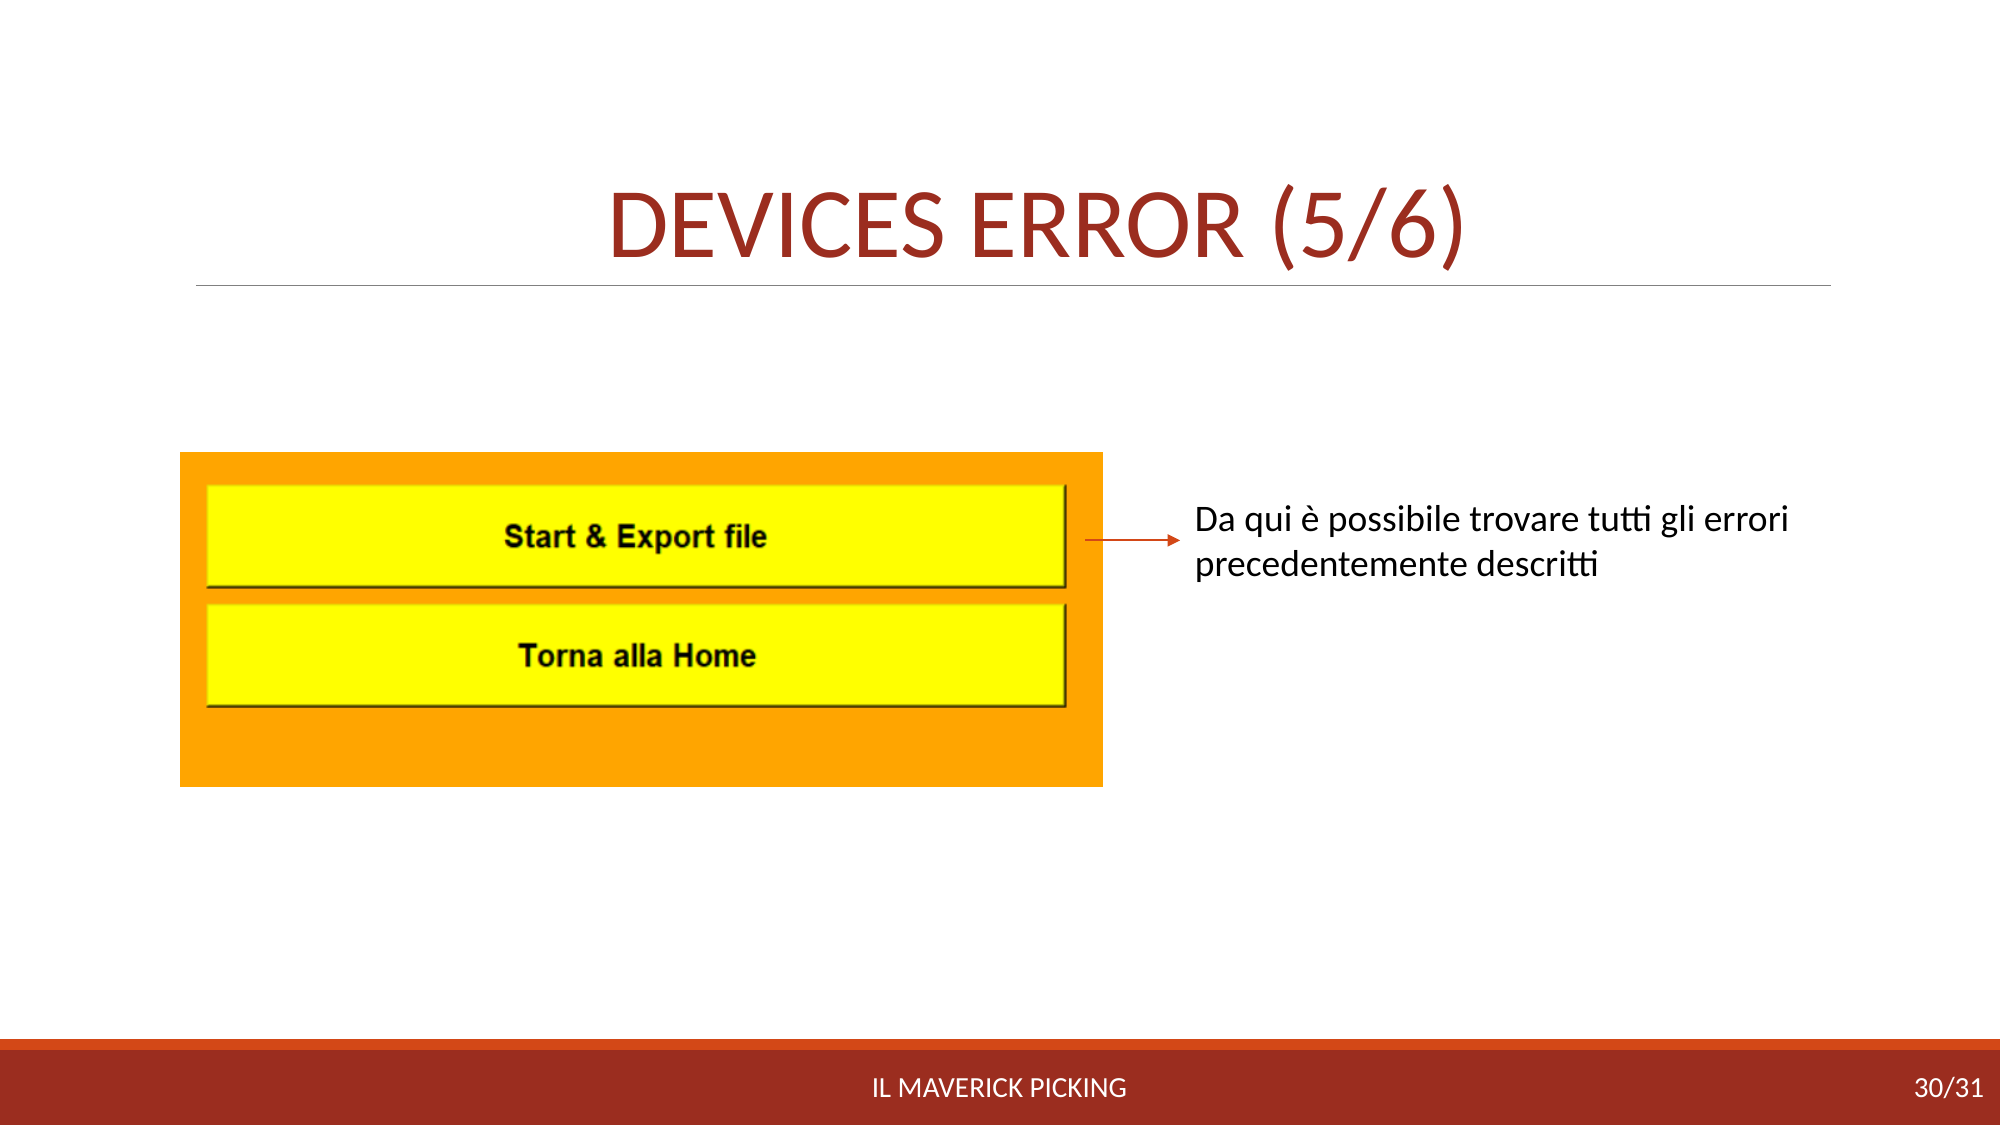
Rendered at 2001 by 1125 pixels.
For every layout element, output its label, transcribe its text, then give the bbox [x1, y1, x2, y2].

text_box 30/31 [1899, 1060, 2000, 1111]
text_box Da qui è possibile trovare tutti gli errori precedentemente descritti [1180, 486, 2000, 592]
text_box IL MAVERICK PICKING [857, 1060, 1143, 1111]
title DEVICES ERROR (5/6) [180, 47, 1830, 285]
picture [179, 452, 1103, 788]
